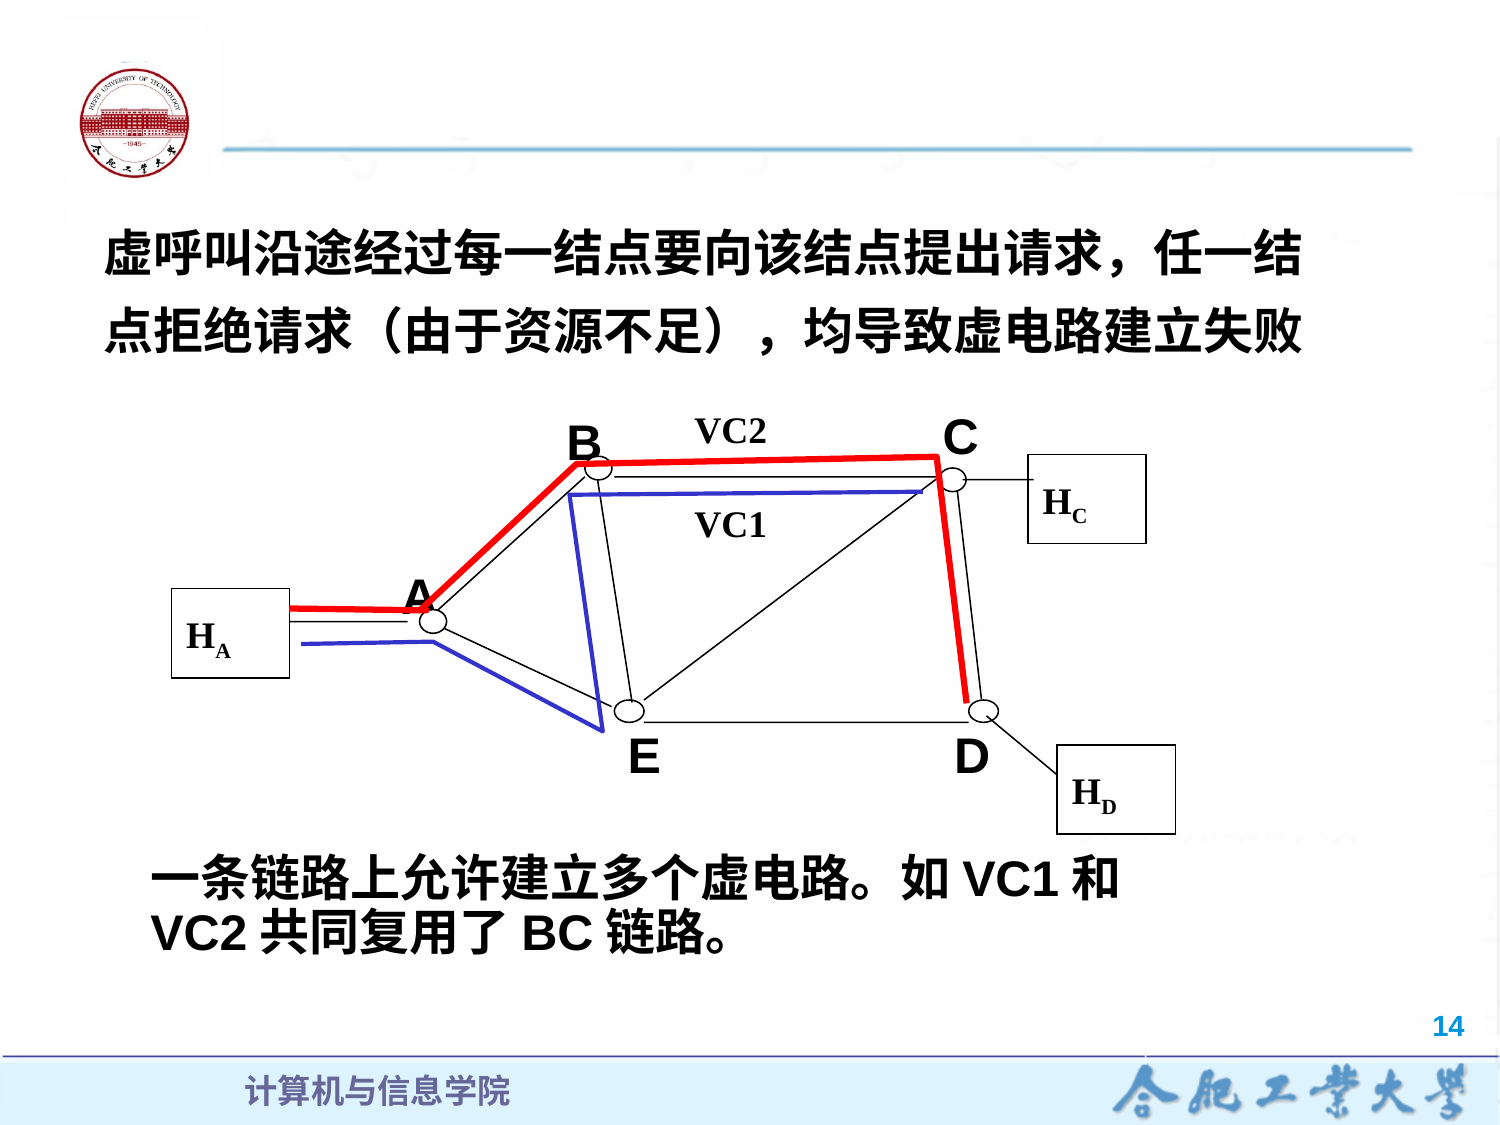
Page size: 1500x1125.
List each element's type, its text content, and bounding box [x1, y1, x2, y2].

text_box [968, 699, 999, 723]
text_box B [537, 385, 632, 478]
text_box [586, 456, 611, 463]
text_box HD [1057, 744, 1176, 835]
text_box 虚呼叫沿途经过每一结点要向该结点提出请求，任一结点拒绝请求（由于资源不足），均导致虚电路建立失败 [88, 196, 1329, 367]
text_box D [939, 715, 1006, 791]
text_box [939, 467, 967, 492]
text_box 一条链路上允许建立多个虚电路。如VC1和VC2共同复用了BC链路。 [135, 846, 1146, 969]
text_box VC2 [679, 385, 782, 459]
text_box HC [1027, 454, 1146, 544]
text_box [614, 699, 645, 723]
text_box A [372, 538, 453, 610]
text_box C [927, 397, 994, 472]
text_box A [372, 622, 385, 626]
text_box HA [171, 588, 290, 678]
text_box [289, 456, 967, 704]
text_box [301, 623, 603, 732]
picture [0, 0, 1500, 1125]
text_box E [584, 715, 690, 791]
